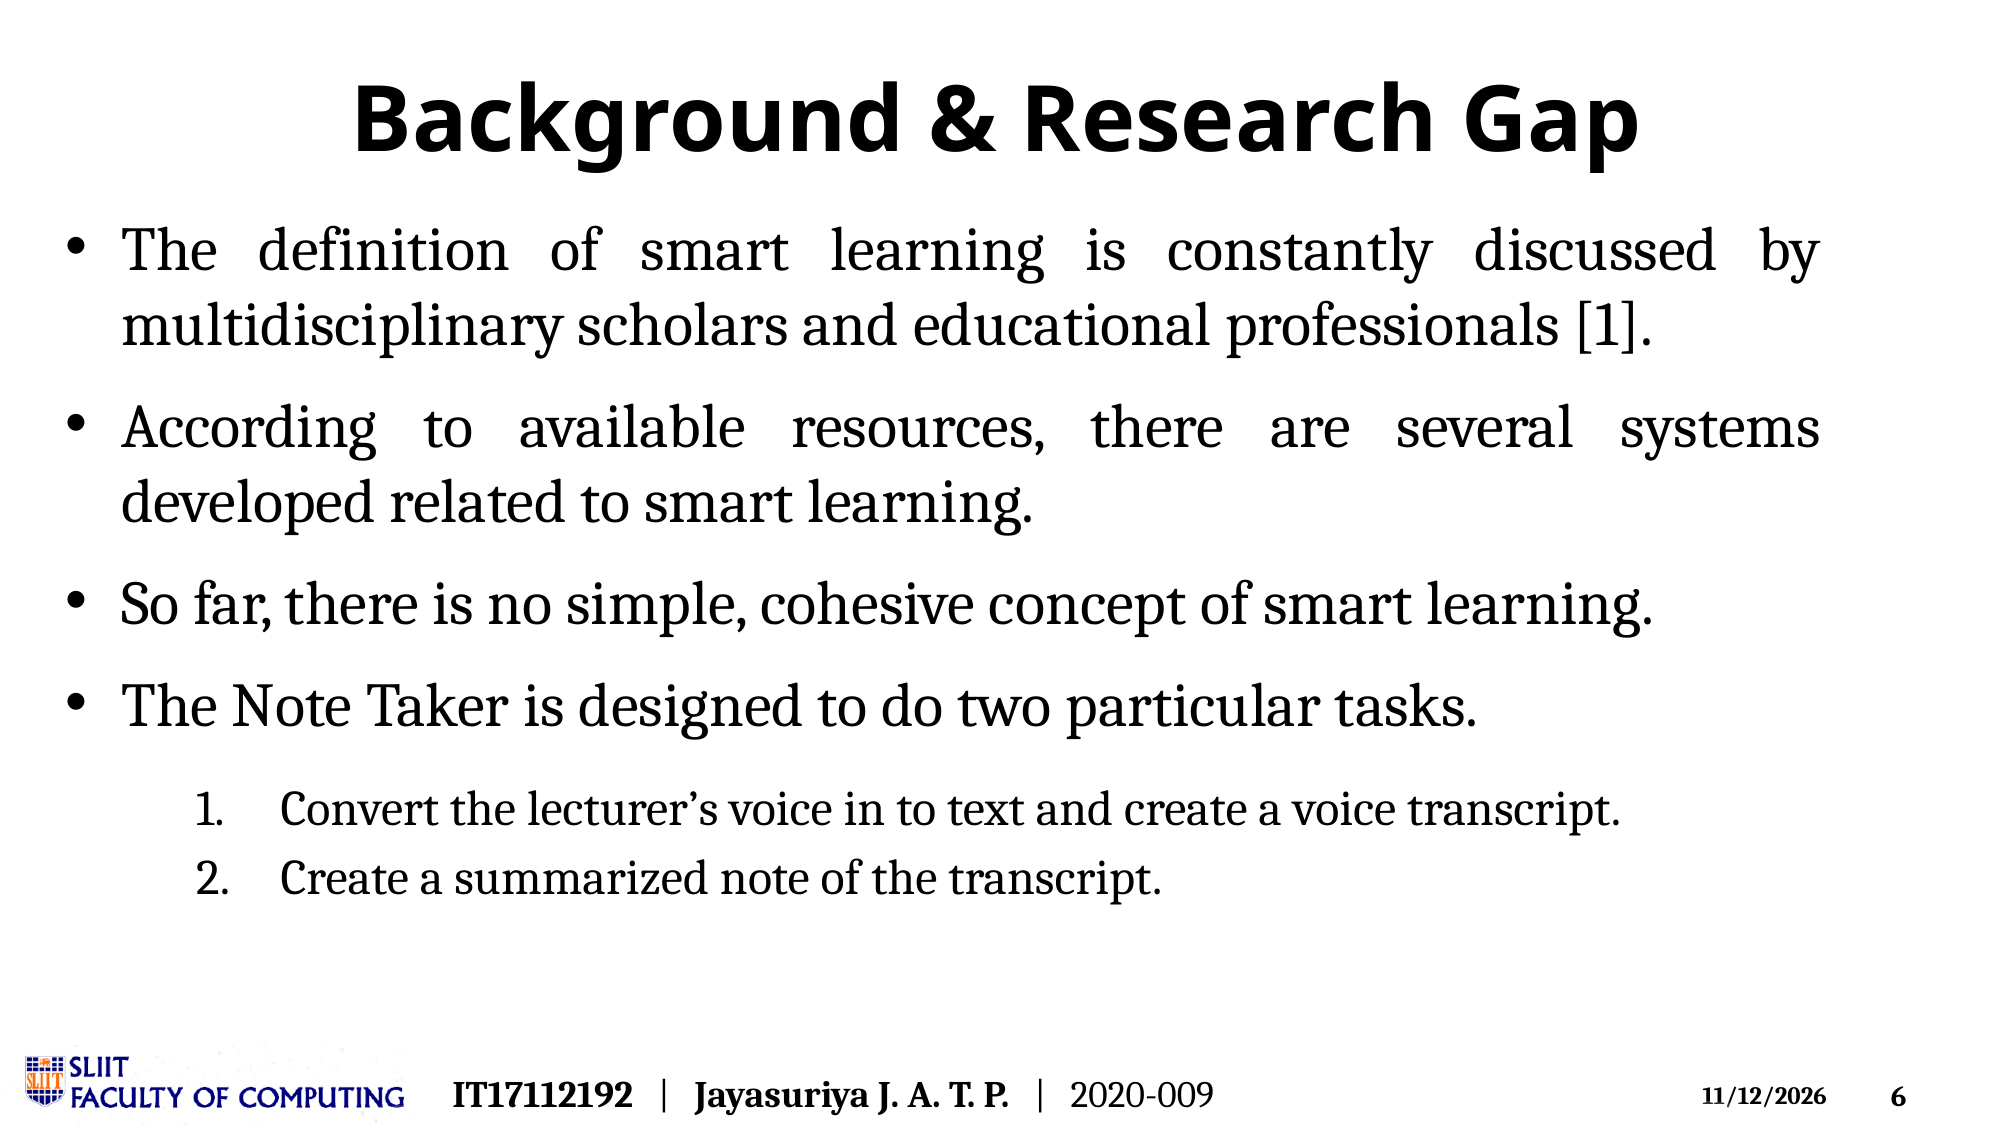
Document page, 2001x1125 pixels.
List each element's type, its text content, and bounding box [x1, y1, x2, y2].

list The definition of smart learning is constantly discussed by multidisciplinary scholars and educational professionals [1]. According to available resources, there are several systems developed related to smart learning. So far, there is no simple, cohesive concept of smart learning. The Note Taker is designed to do two particular tasks. Convert the lecturer’s voice in to text and create a voice transcript. Create a summarized note of the transcript. [50, 200, 1838, 1050]
title Background & Research Gap [50, 50, 1967, 180]
picture [0, 1045, 413, 1124]
text_box IT17112192 | Jayasuriya J. A. T. P. | 2020-009 [437, 1062, 1288, 1125]
